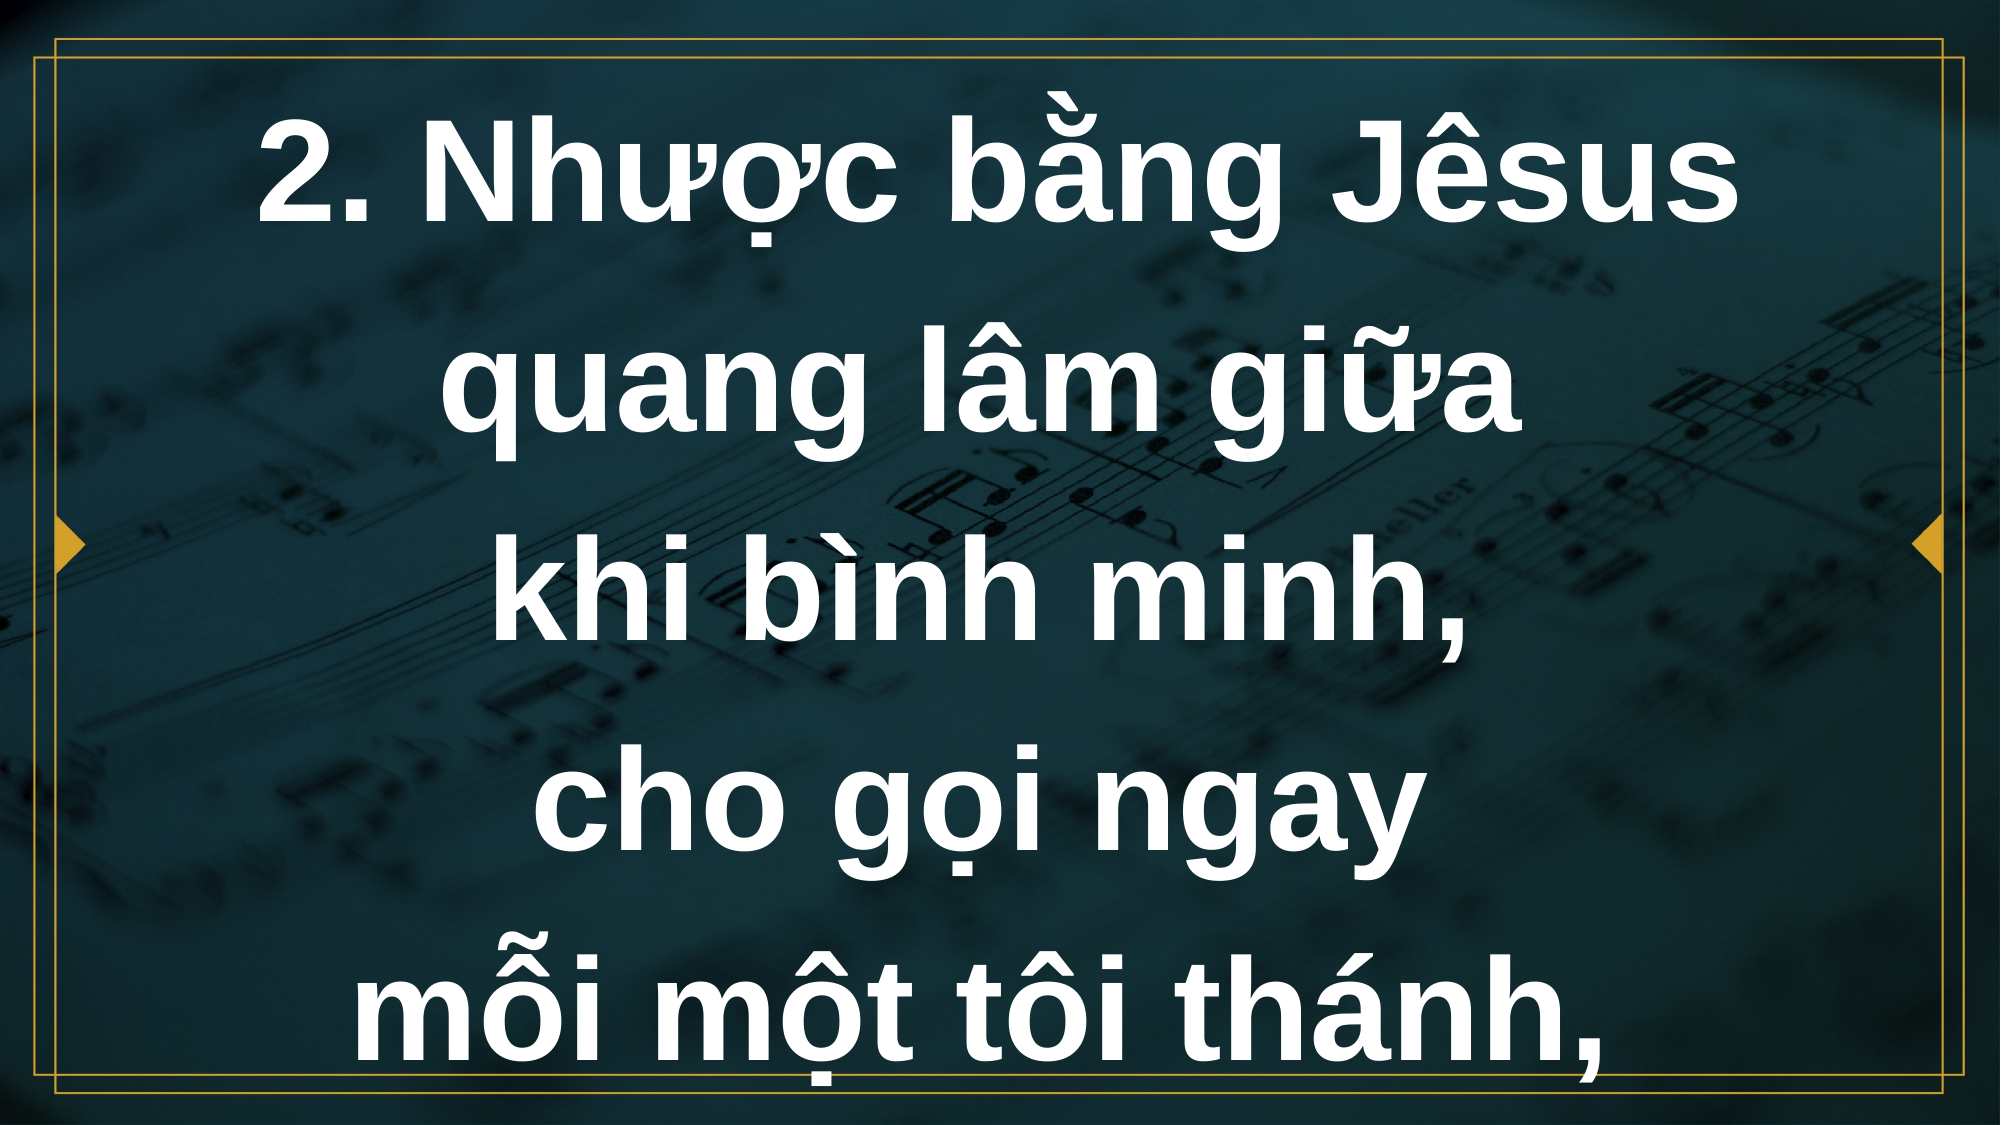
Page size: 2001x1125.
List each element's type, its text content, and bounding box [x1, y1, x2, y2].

title 2. Nhược bằng Jêsus quang lâm giữa khi bình minh, cho gọi ngay mỗi một tôi thánh, [55, 53, 1945, 1077]
picture [0, 0, 2000, 1125]
